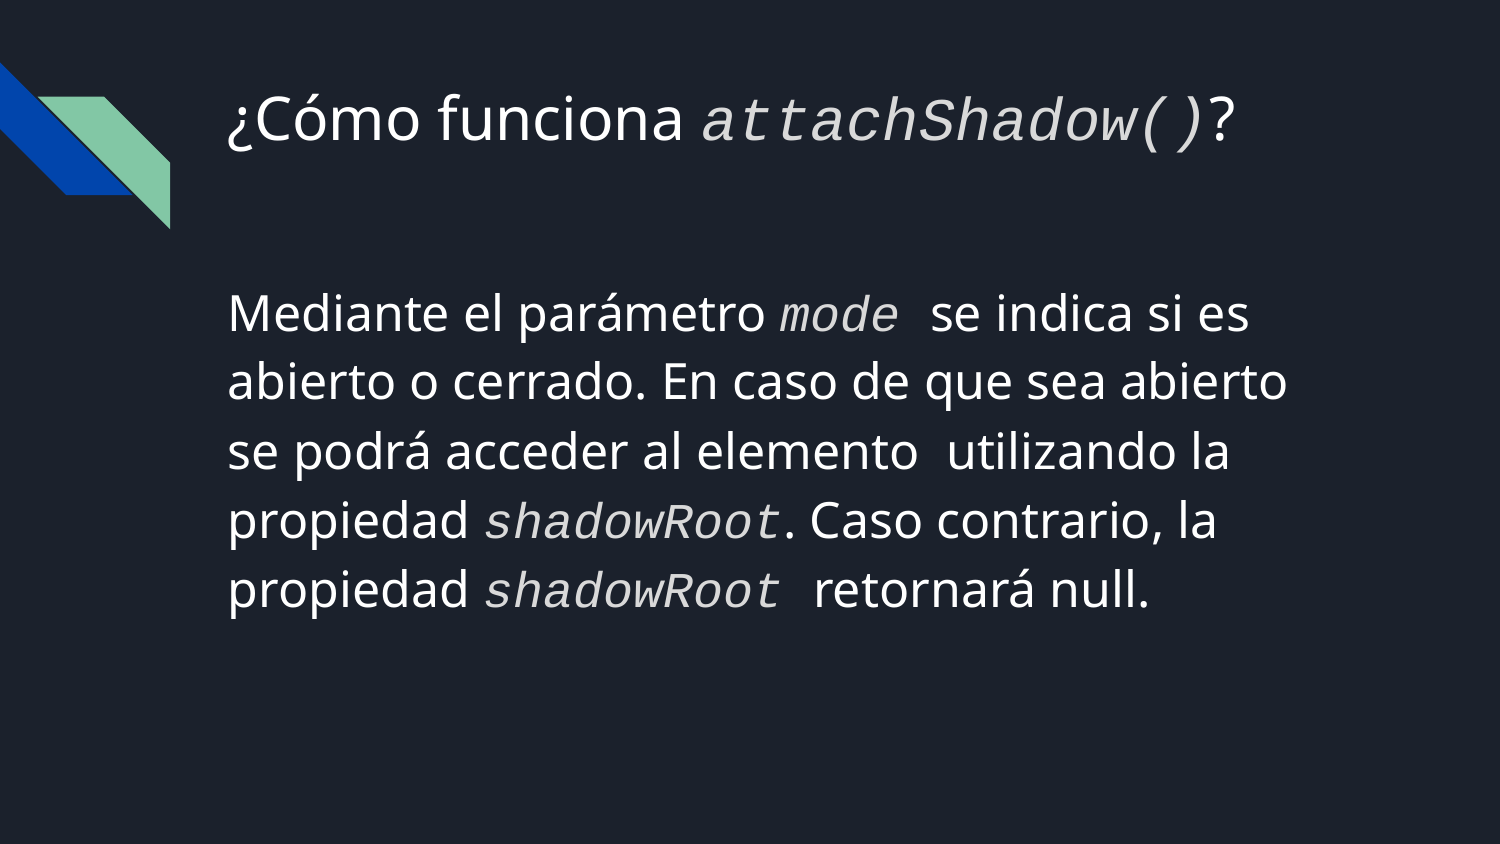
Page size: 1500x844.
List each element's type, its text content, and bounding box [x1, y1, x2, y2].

list Mediante el parámetro mode se indica si es abierto o cerrado. En caso de que sea abierto se podrá acceder al elemento utilizando la propiedad shadowRoot. Caso contrario, la propiedad shadowRoot retornará null. [212, 257, 1368, 735]
title ¿Cómo funciona attachShadow()? [212, 64, 1368, 215]
